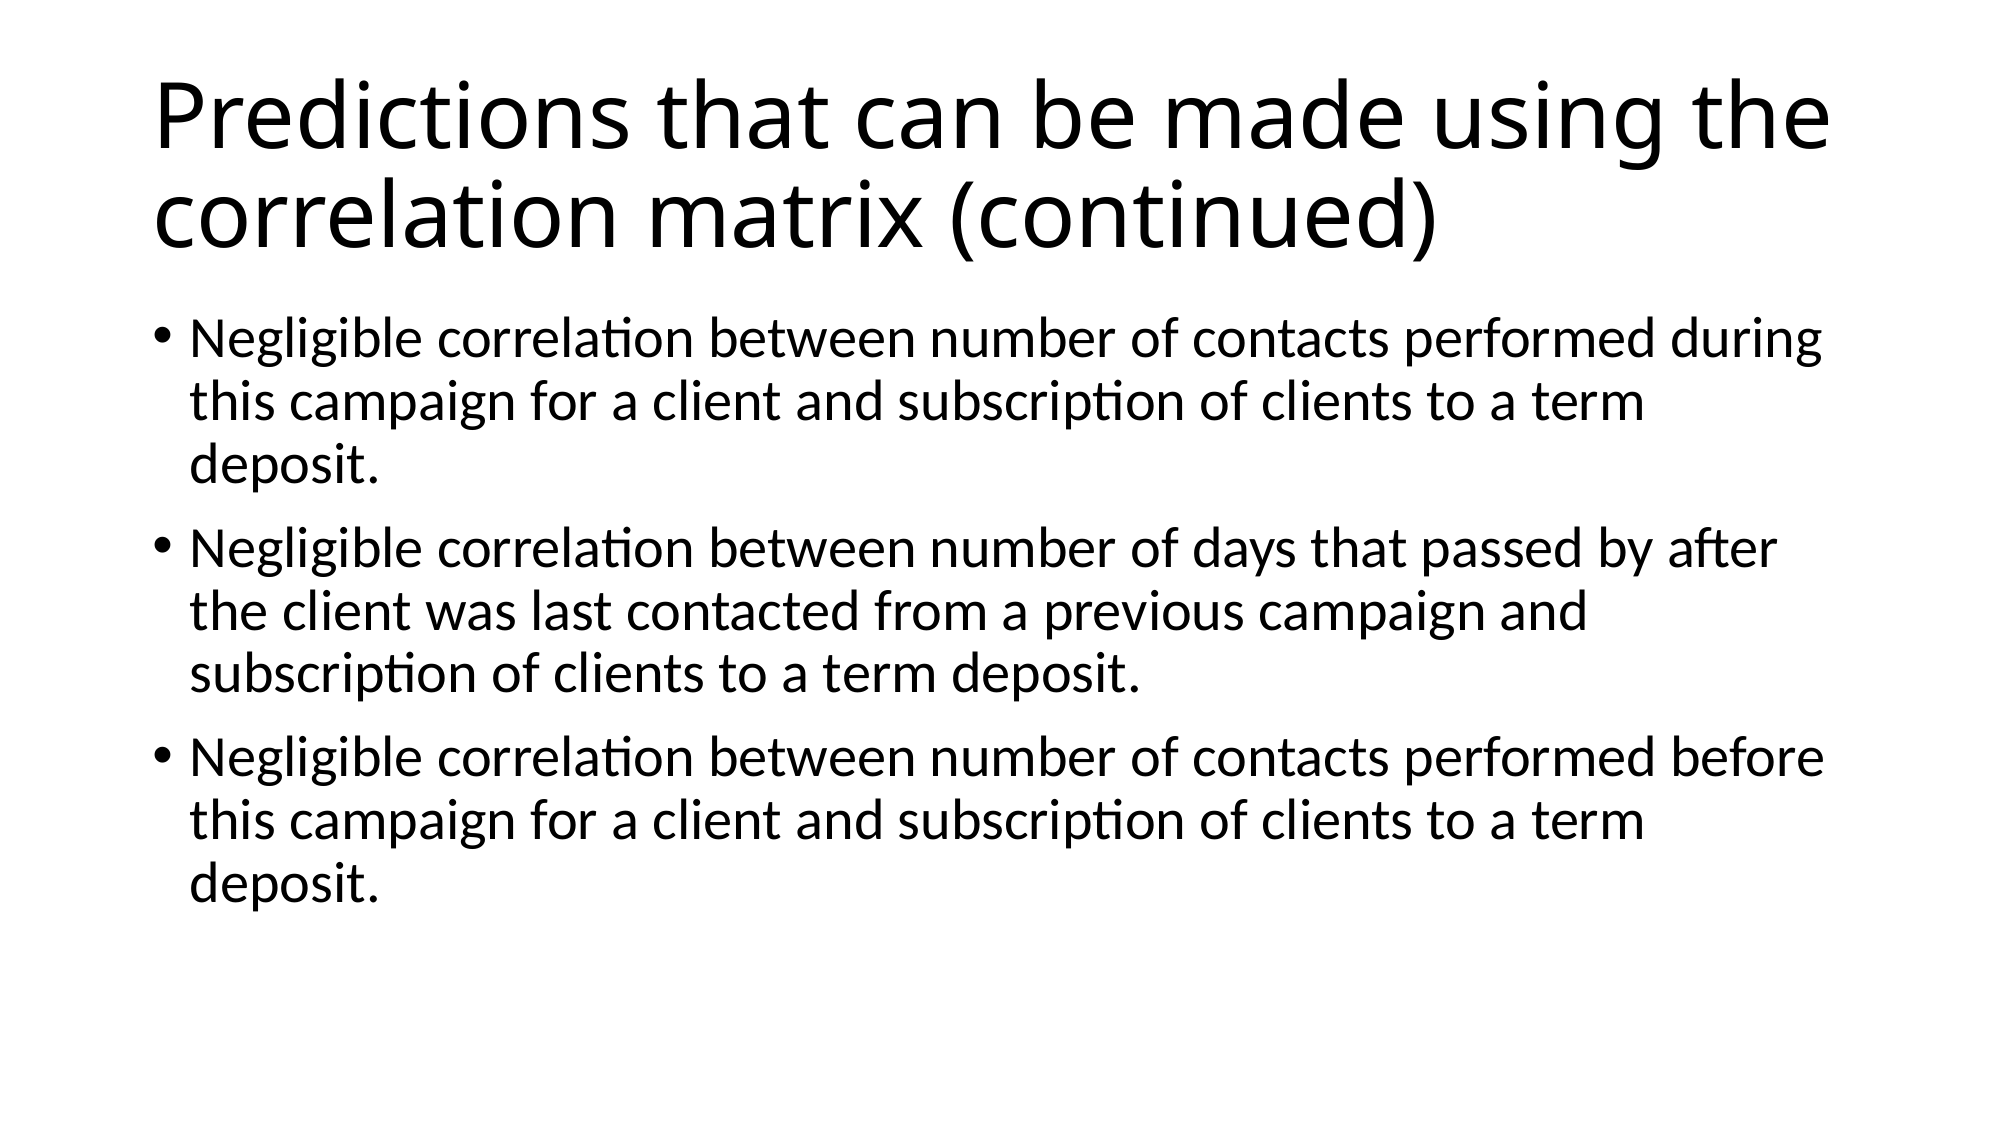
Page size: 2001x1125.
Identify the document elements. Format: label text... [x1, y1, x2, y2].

title Predictions that can be made using the correlation matrix (continued) [137, 59, 1863, 278]
list Negligible correlation between number of contacts performed during this campaign for a client and subscription of clients to a term deposit. Negligible correlation between number of days that passed by after the client was last contacted from a previous campaign and subscription of clients to a term deposit. Negligible correlation between number of contacts performed before this campaign for a client and subscription of clients to a term deposit. [137, 299, 1863, 1014]
